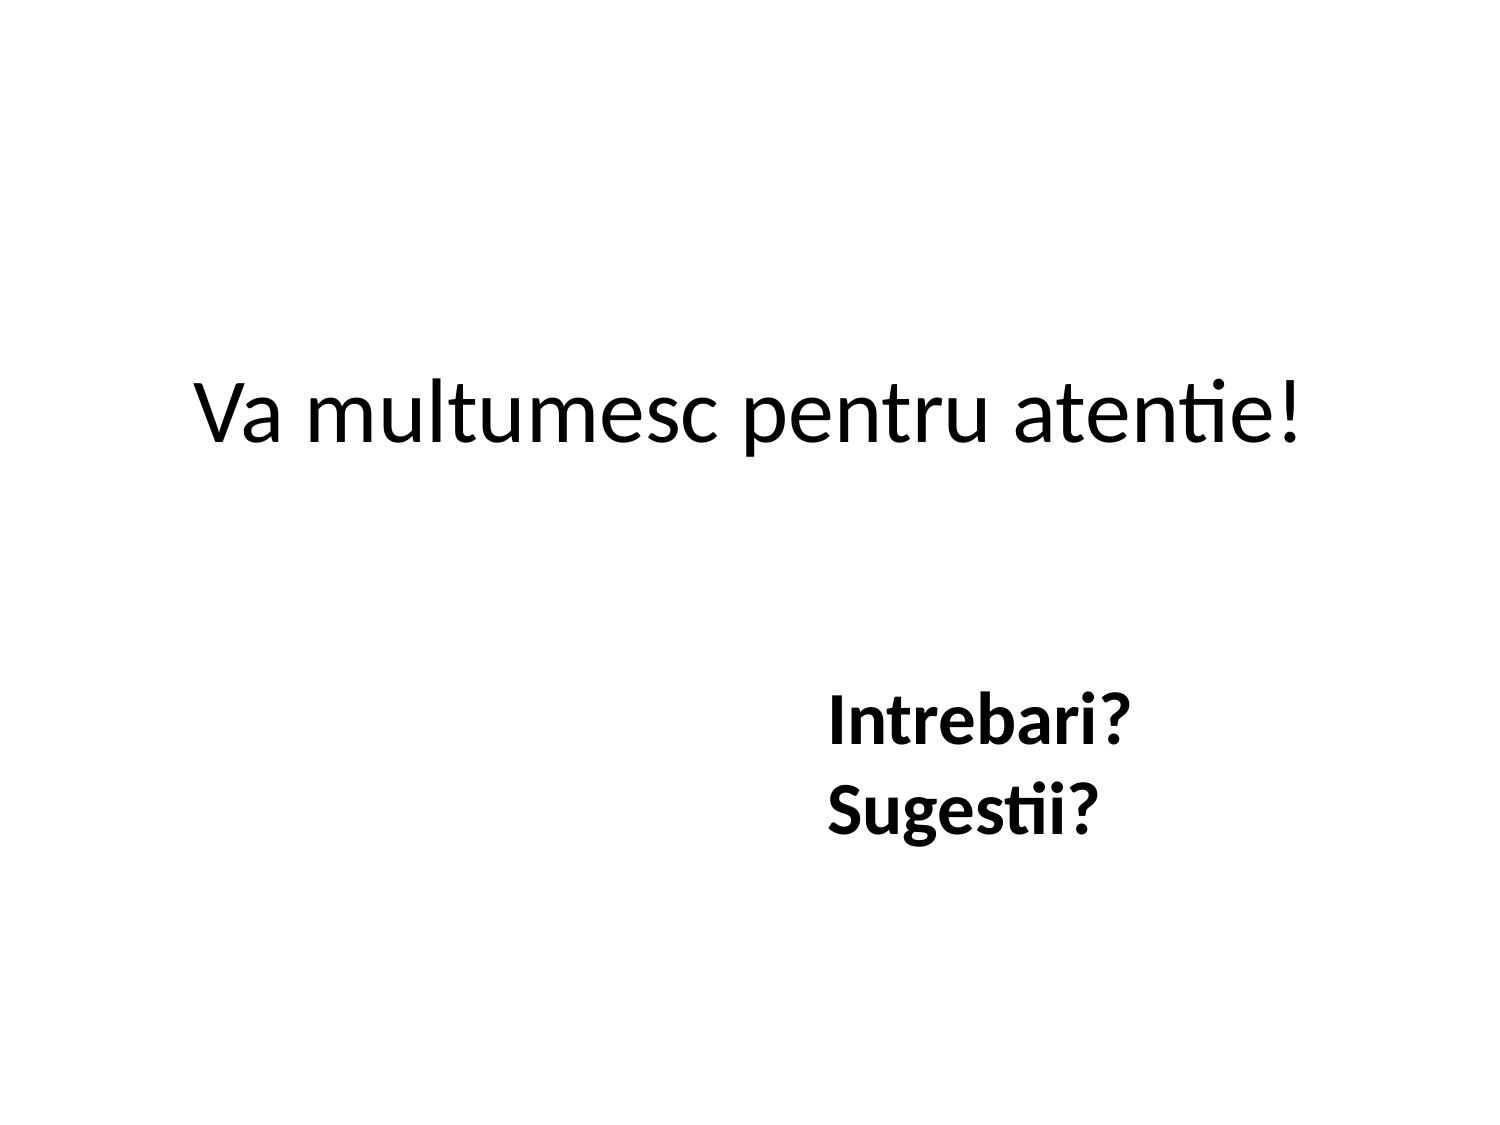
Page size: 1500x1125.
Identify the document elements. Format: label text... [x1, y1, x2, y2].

text_box Intrebari? Sugestii? [812, 662, 1388, 858]
title Va multumesc pentru atentie! [75, 312, 1425, 500]
